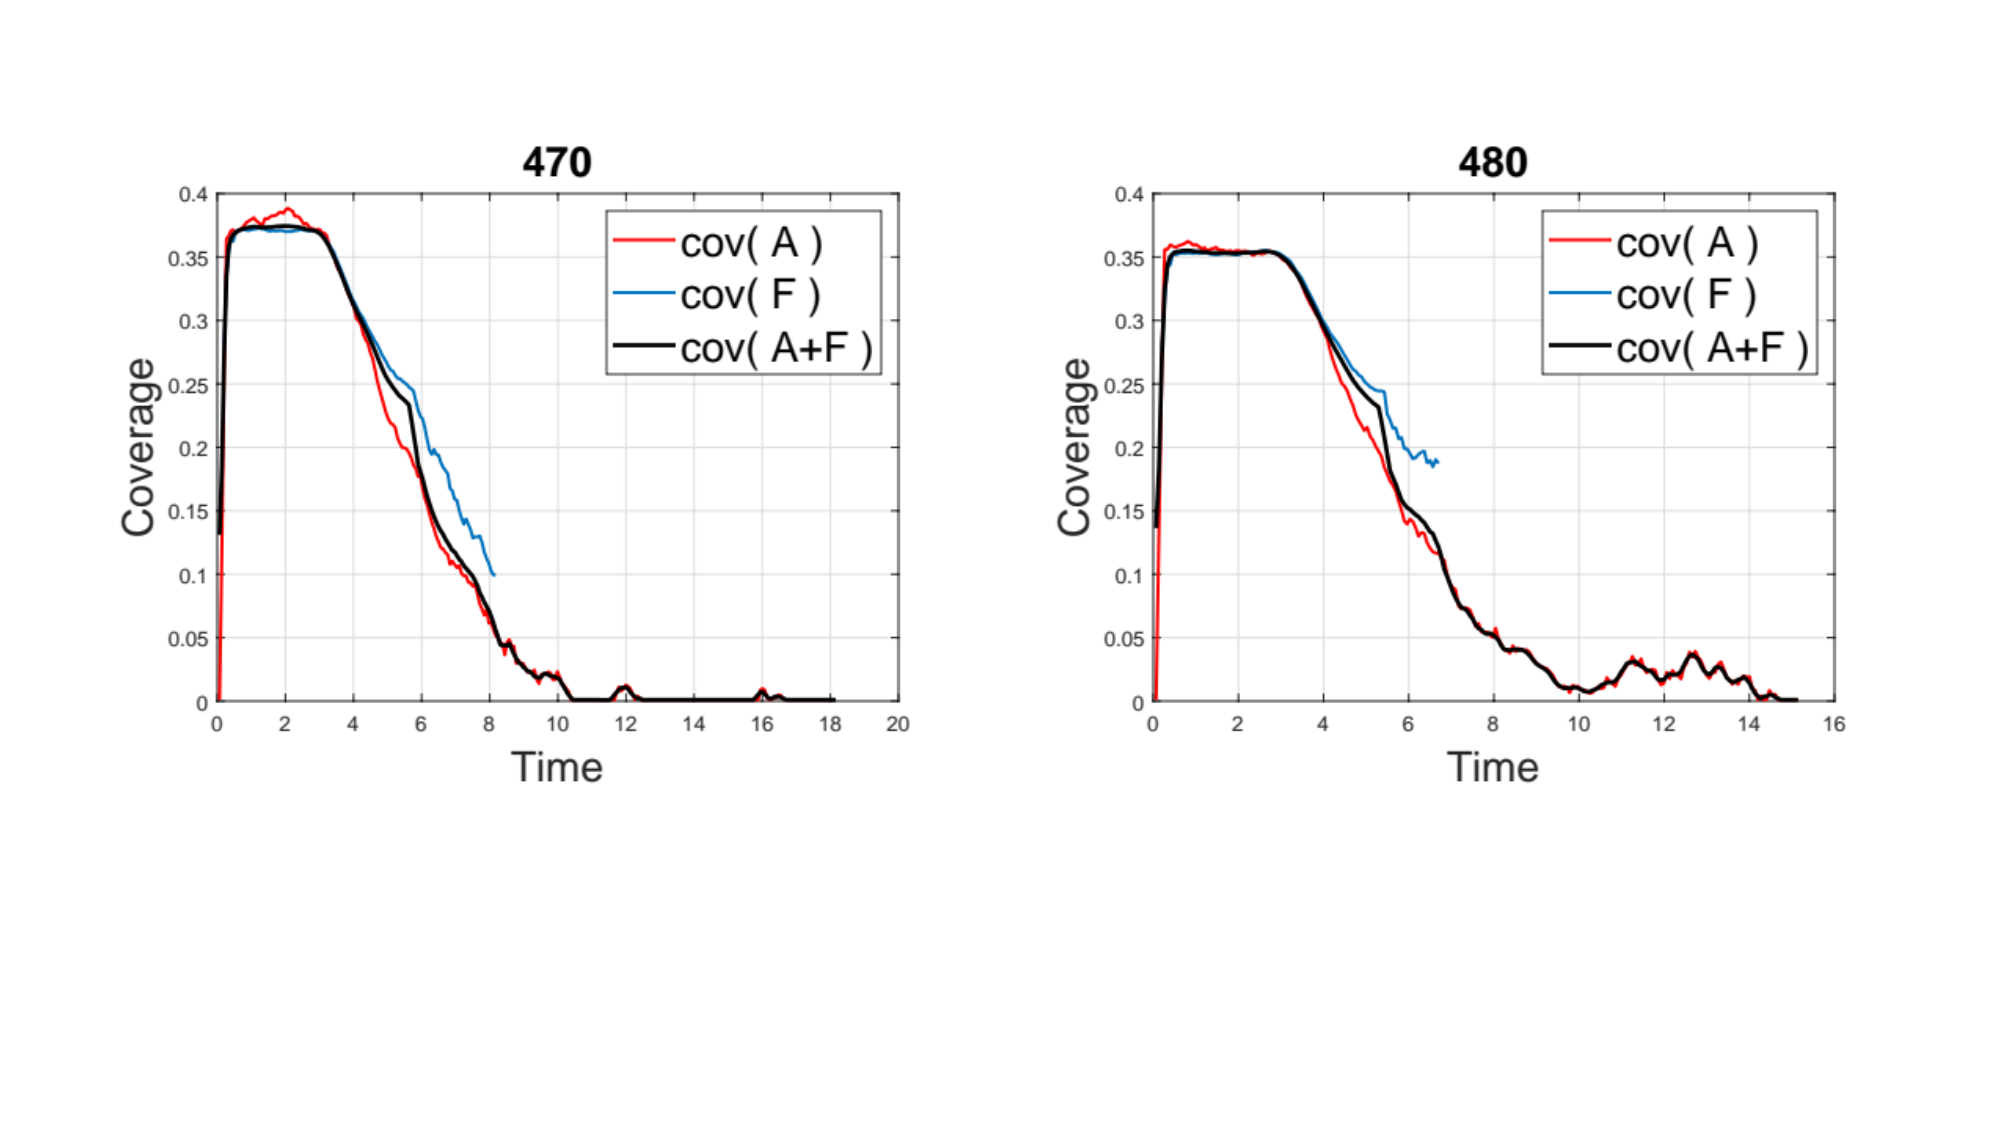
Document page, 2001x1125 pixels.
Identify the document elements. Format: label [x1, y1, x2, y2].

picture [1039, 131, 1915, 788]
picture [103, 131, 979, 788]
